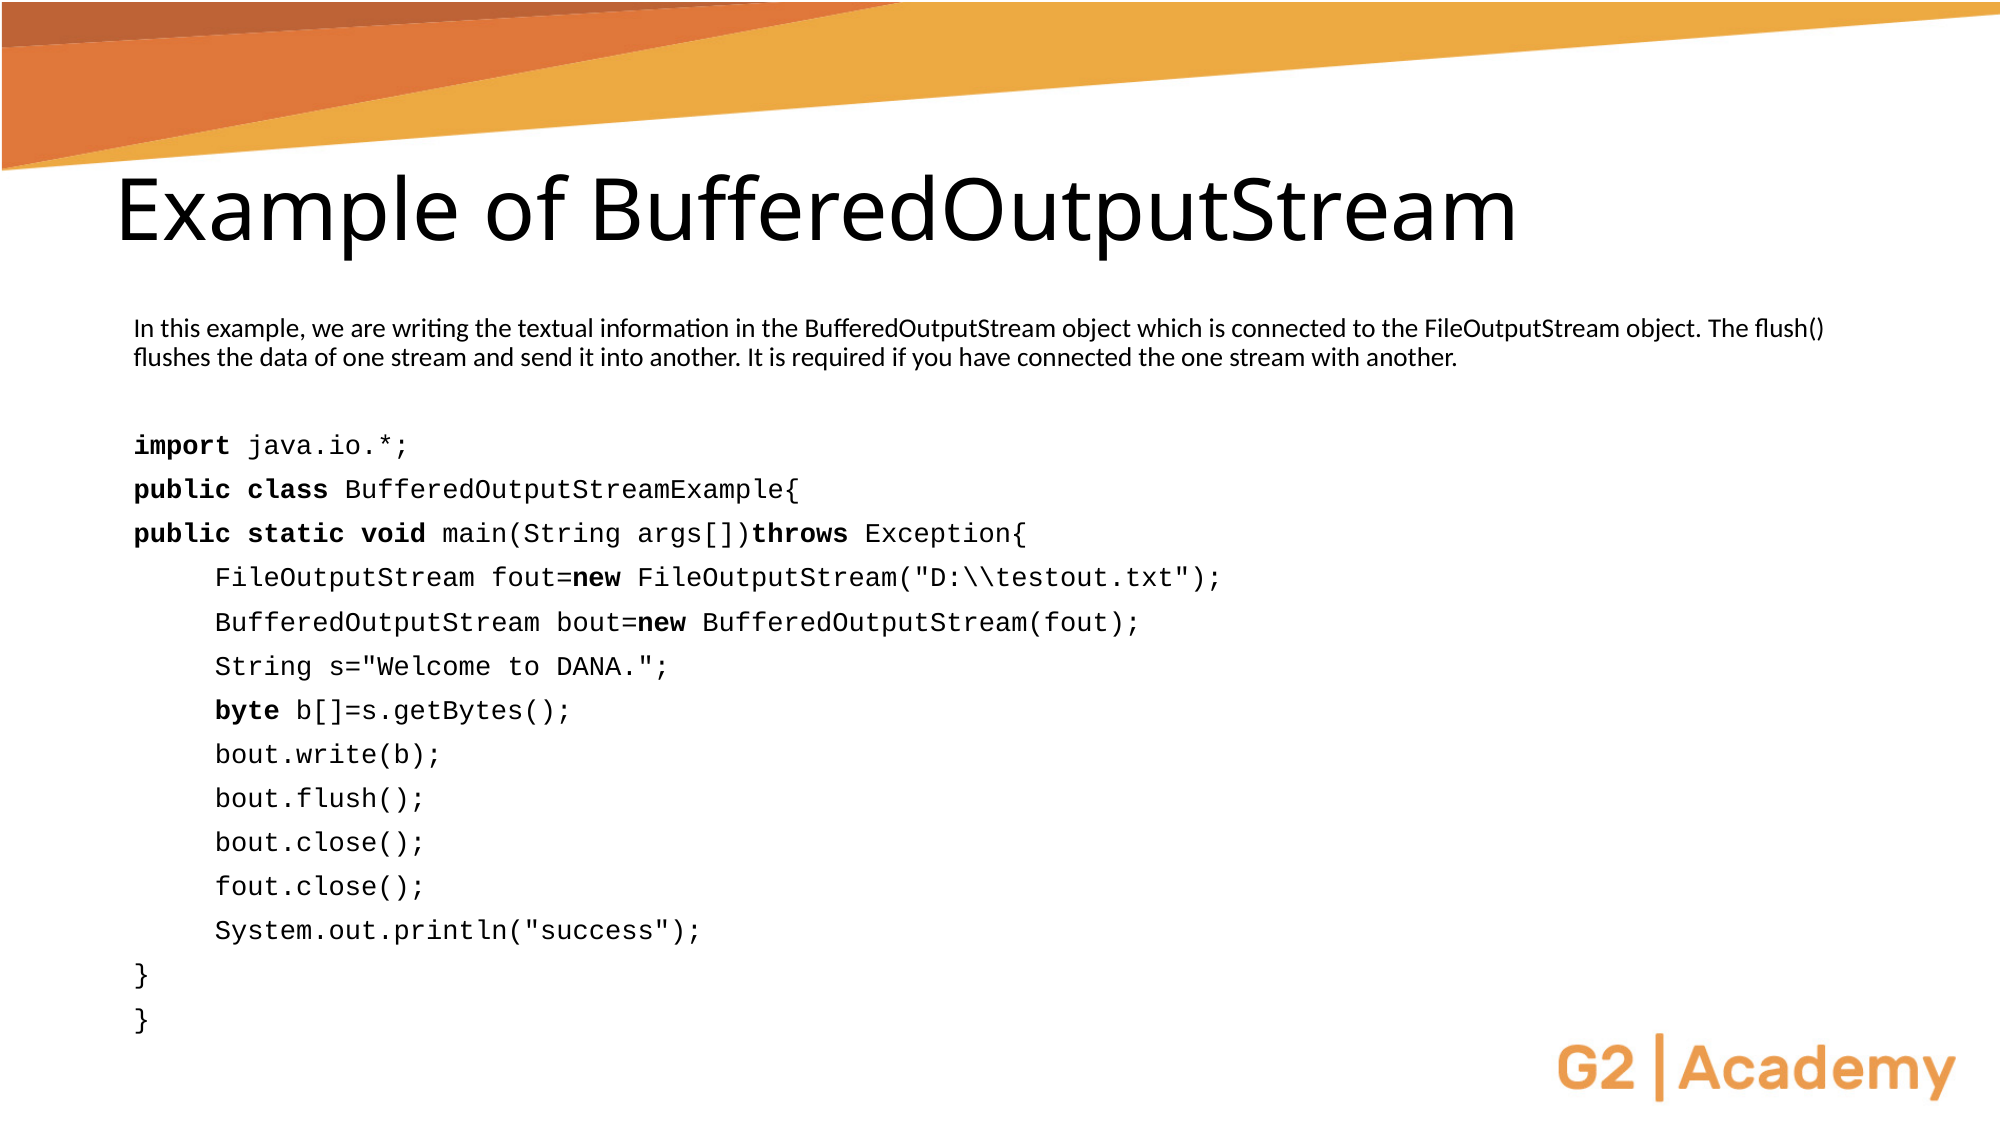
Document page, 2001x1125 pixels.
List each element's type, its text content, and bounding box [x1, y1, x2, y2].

list In this example, we are writing the textual information in the BufferedOutputStream object which is connected to the FileOutputStream object. The flush() flushes the data of one stream and send it into another. It is required if you have connected the one stream with another. import java.io.*; public class BufferedOutputStreamExample{ public static void main(String args[])throws Exception{ FileOutputStream fout=new FileOutputStream("D:\\testout.txt"); BufferedOutputStream bout=new BufferedOutputStream(fout); String s="Welcome to DANA."; byte b[]=s.getBytes(); bout.write(b); bout.flush(); bout.close(); fout.close(); System.out.println("success"); } } [99, 306, 1900, 1050]
title Example of BufferedOutputStream [99, 158, 1900, 267]
picture [1, 2, 2000, 1125]
